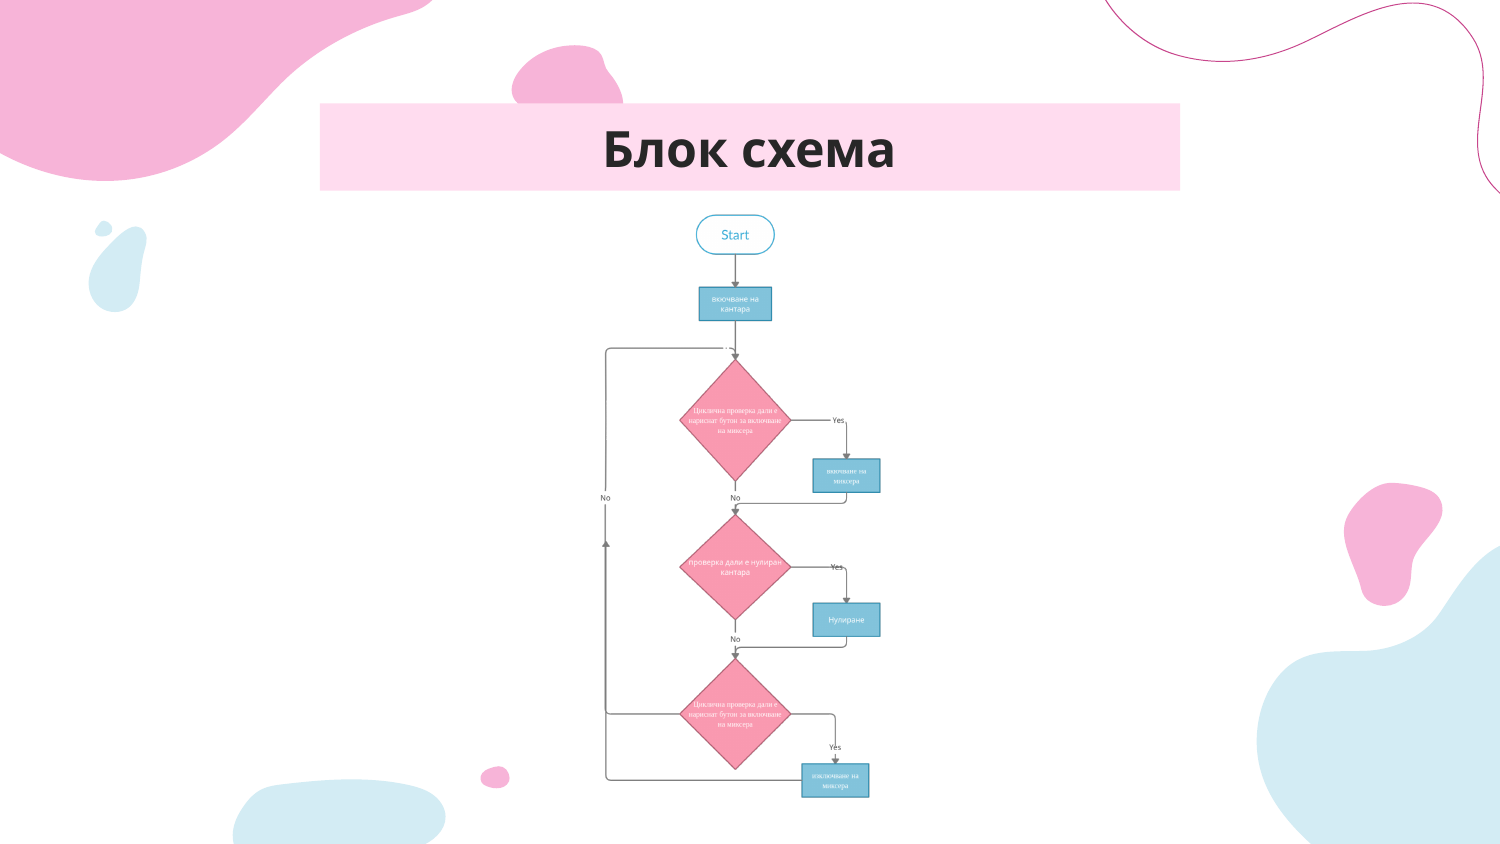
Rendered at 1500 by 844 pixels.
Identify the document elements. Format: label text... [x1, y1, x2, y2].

title Блок схема [319, 103, 1181, 191]
picture [589, 204, 891, 809]
